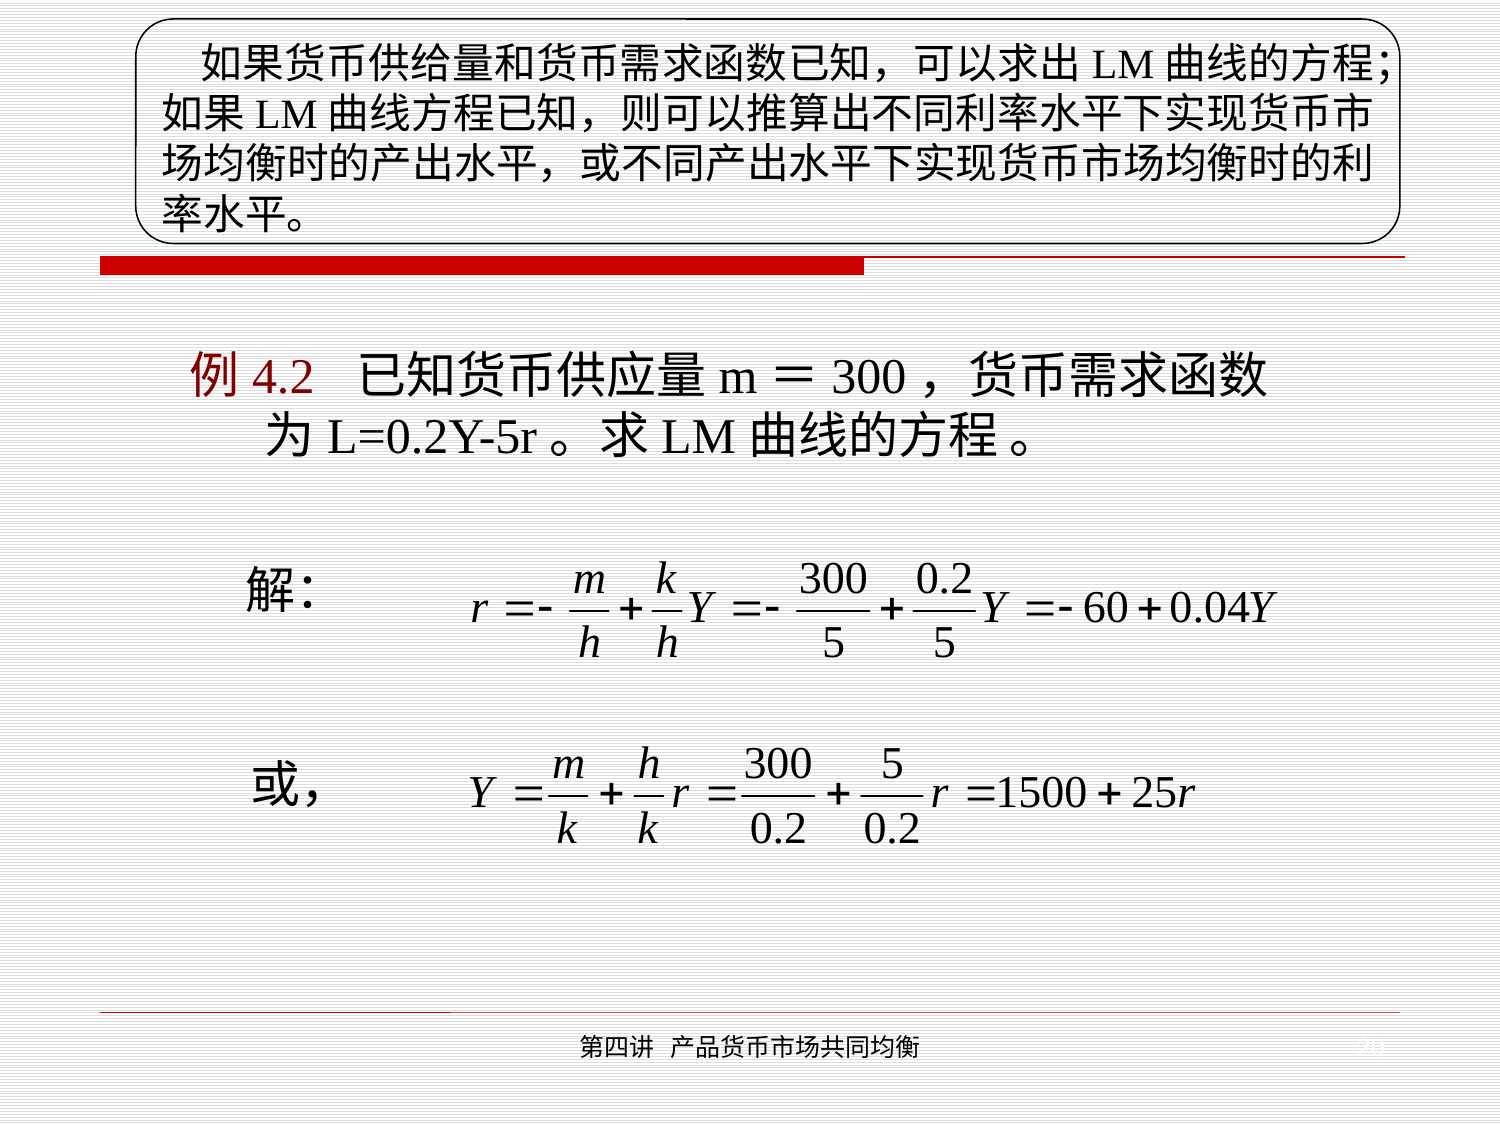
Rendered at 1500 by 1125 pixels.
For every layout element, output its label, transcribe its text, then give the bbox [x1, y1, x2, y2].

text_box 解： [230, 550, 372, 623]
text_box 例4.2 已知货币供应量m＝300，货币需求函数为L=0.2Y-5r。求LM曲线的方程 。 [175, 336, 1286, 479]
text_box 如果货币供给量和货币需求函数已知，可以求出LM曲线的方程；如果LM曲线方程已知，则可以推算出不同利率水平下实现货币市场均衡时的产出水平，或不同产出水平下实现货币市场均衡时的利率水平。 [135, 18, 1400, 244]
slide_number 20 [1074, 1024, 1401, 1103]
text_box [463, 549, 1286, 669]
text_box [463, 734, 1205, 854]
footer 第四讲 产品货币市场共同均衡 [512, 1024, 988, 1103]
text_box 或， [236, 745, 378, 817]
